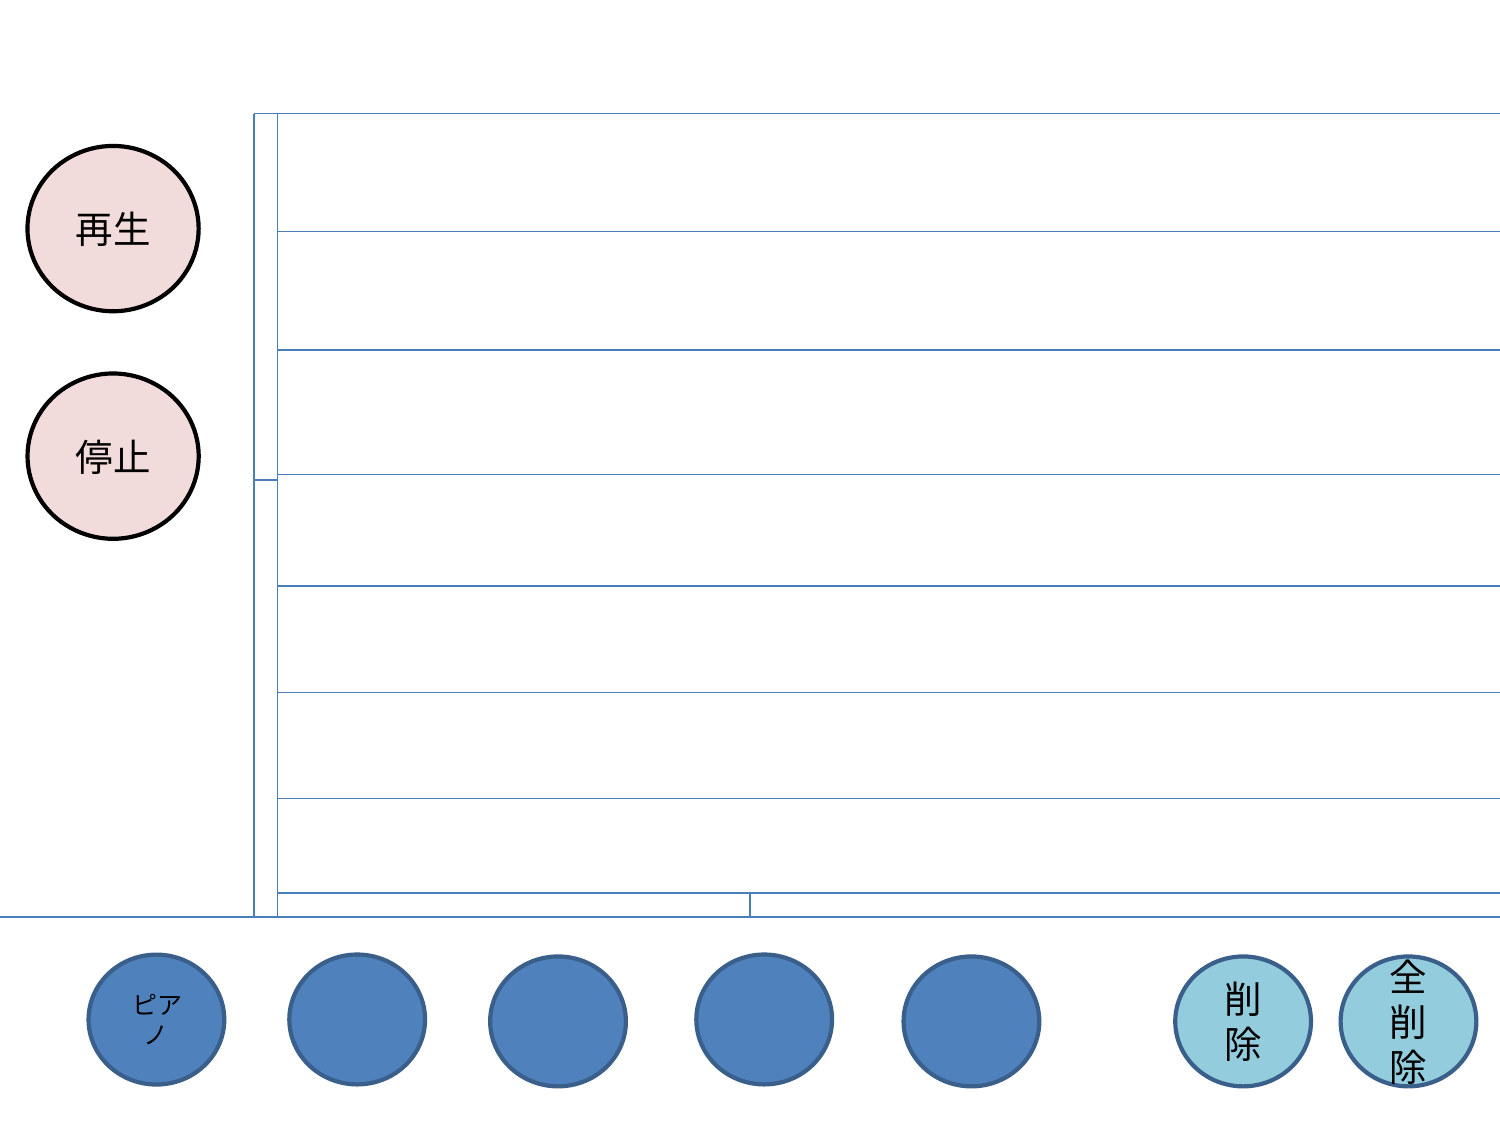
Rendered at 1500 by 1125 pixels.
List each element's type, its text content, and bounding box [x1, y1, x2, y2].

text_box [287, 952, 428, 1087]
text_box 全削除 [1338, 954, 1479, 1089]
text_box ピアノ [86, 952, 227, 1087]
text_box 停止 [25, 371, 201, 541]
text_box [901, 954, 1042, 1089]
text_box 再生 [25, 143, 201, 314]
text_box [488, 954, 629, 1089]
text_box 削除 [1173, 954, 1314, 1089]
text_box [694, 952, 835, 1087]
